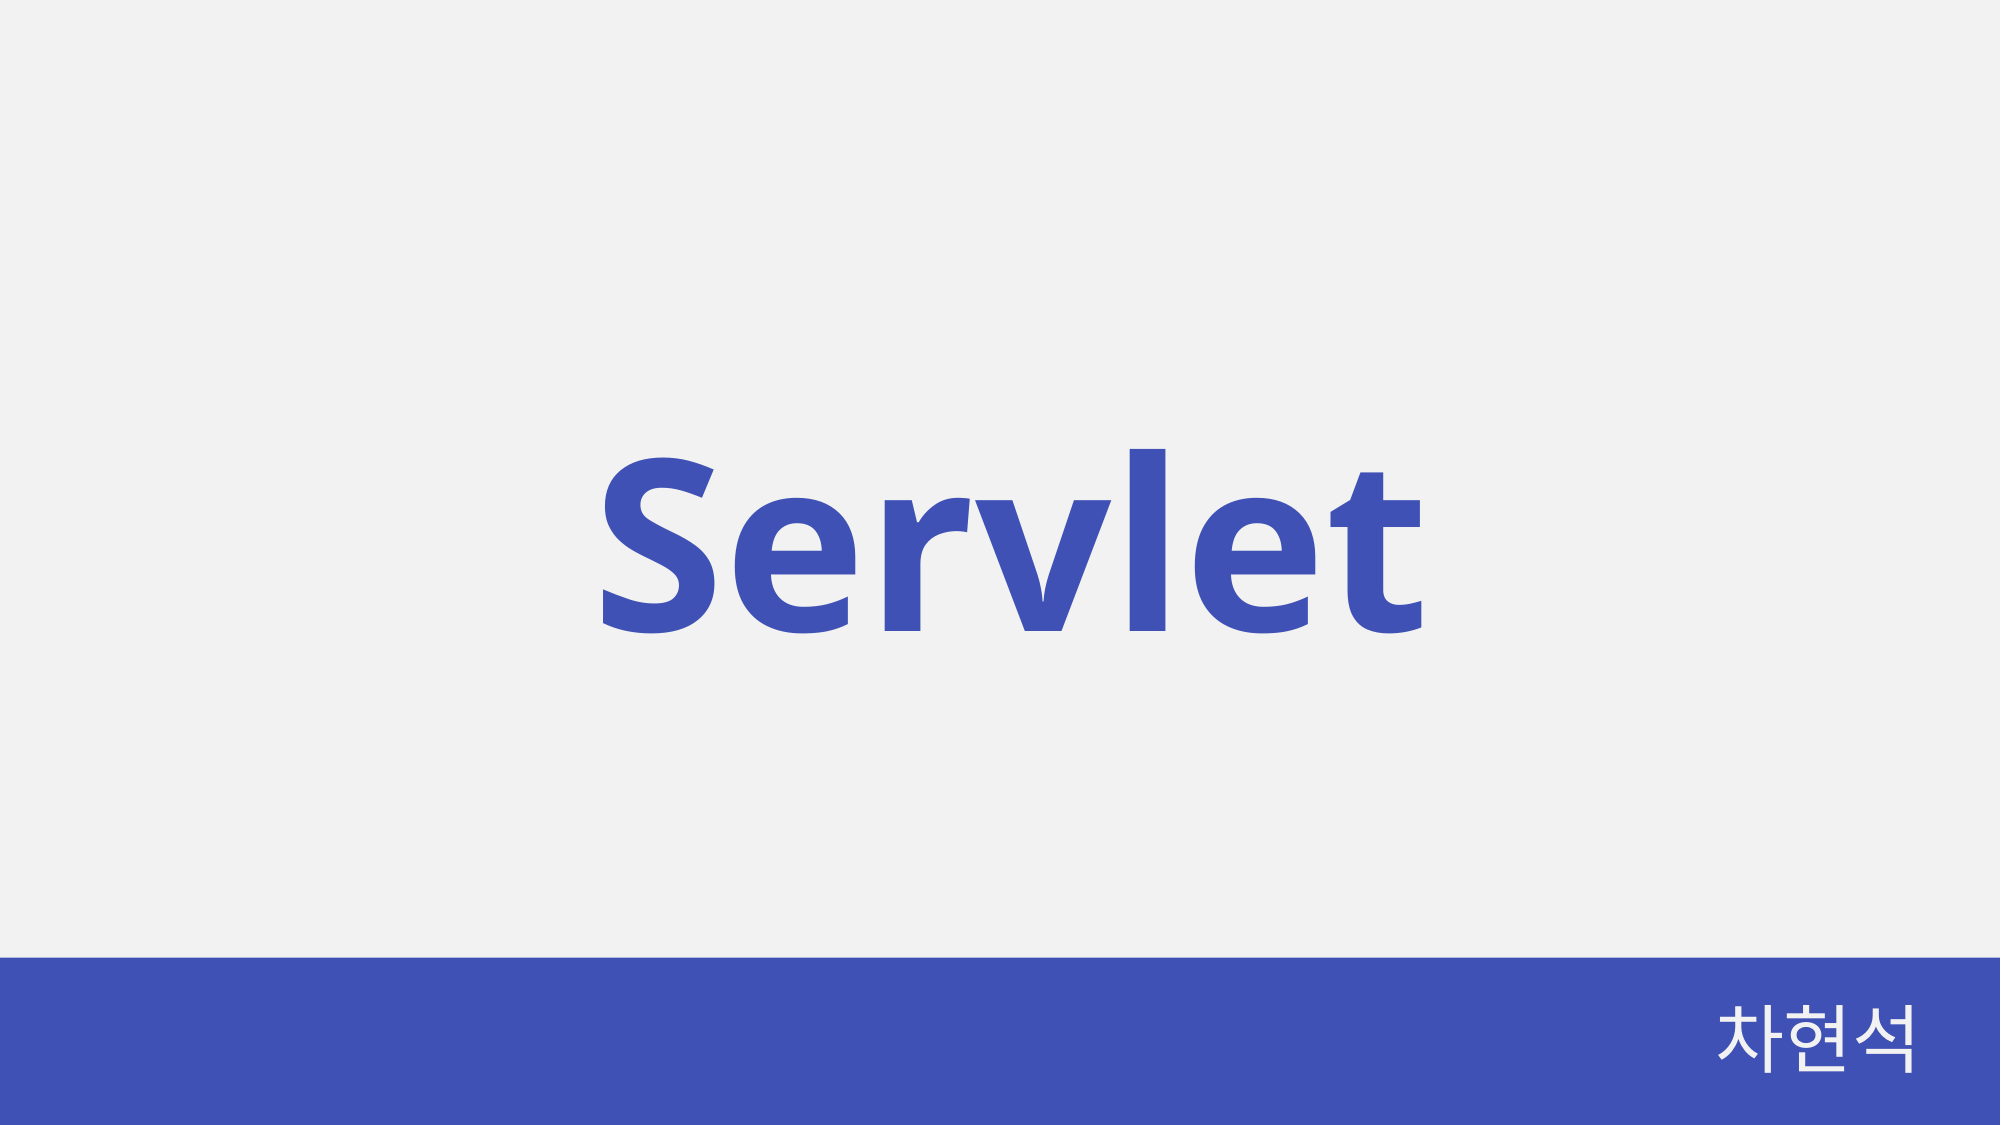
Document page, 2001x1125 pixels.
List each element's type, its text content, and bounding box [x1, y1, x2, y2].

text_box 차현석 [1700, 985, 1937, 1091]
text_box Servlet [577, 384, 1445, 687]
